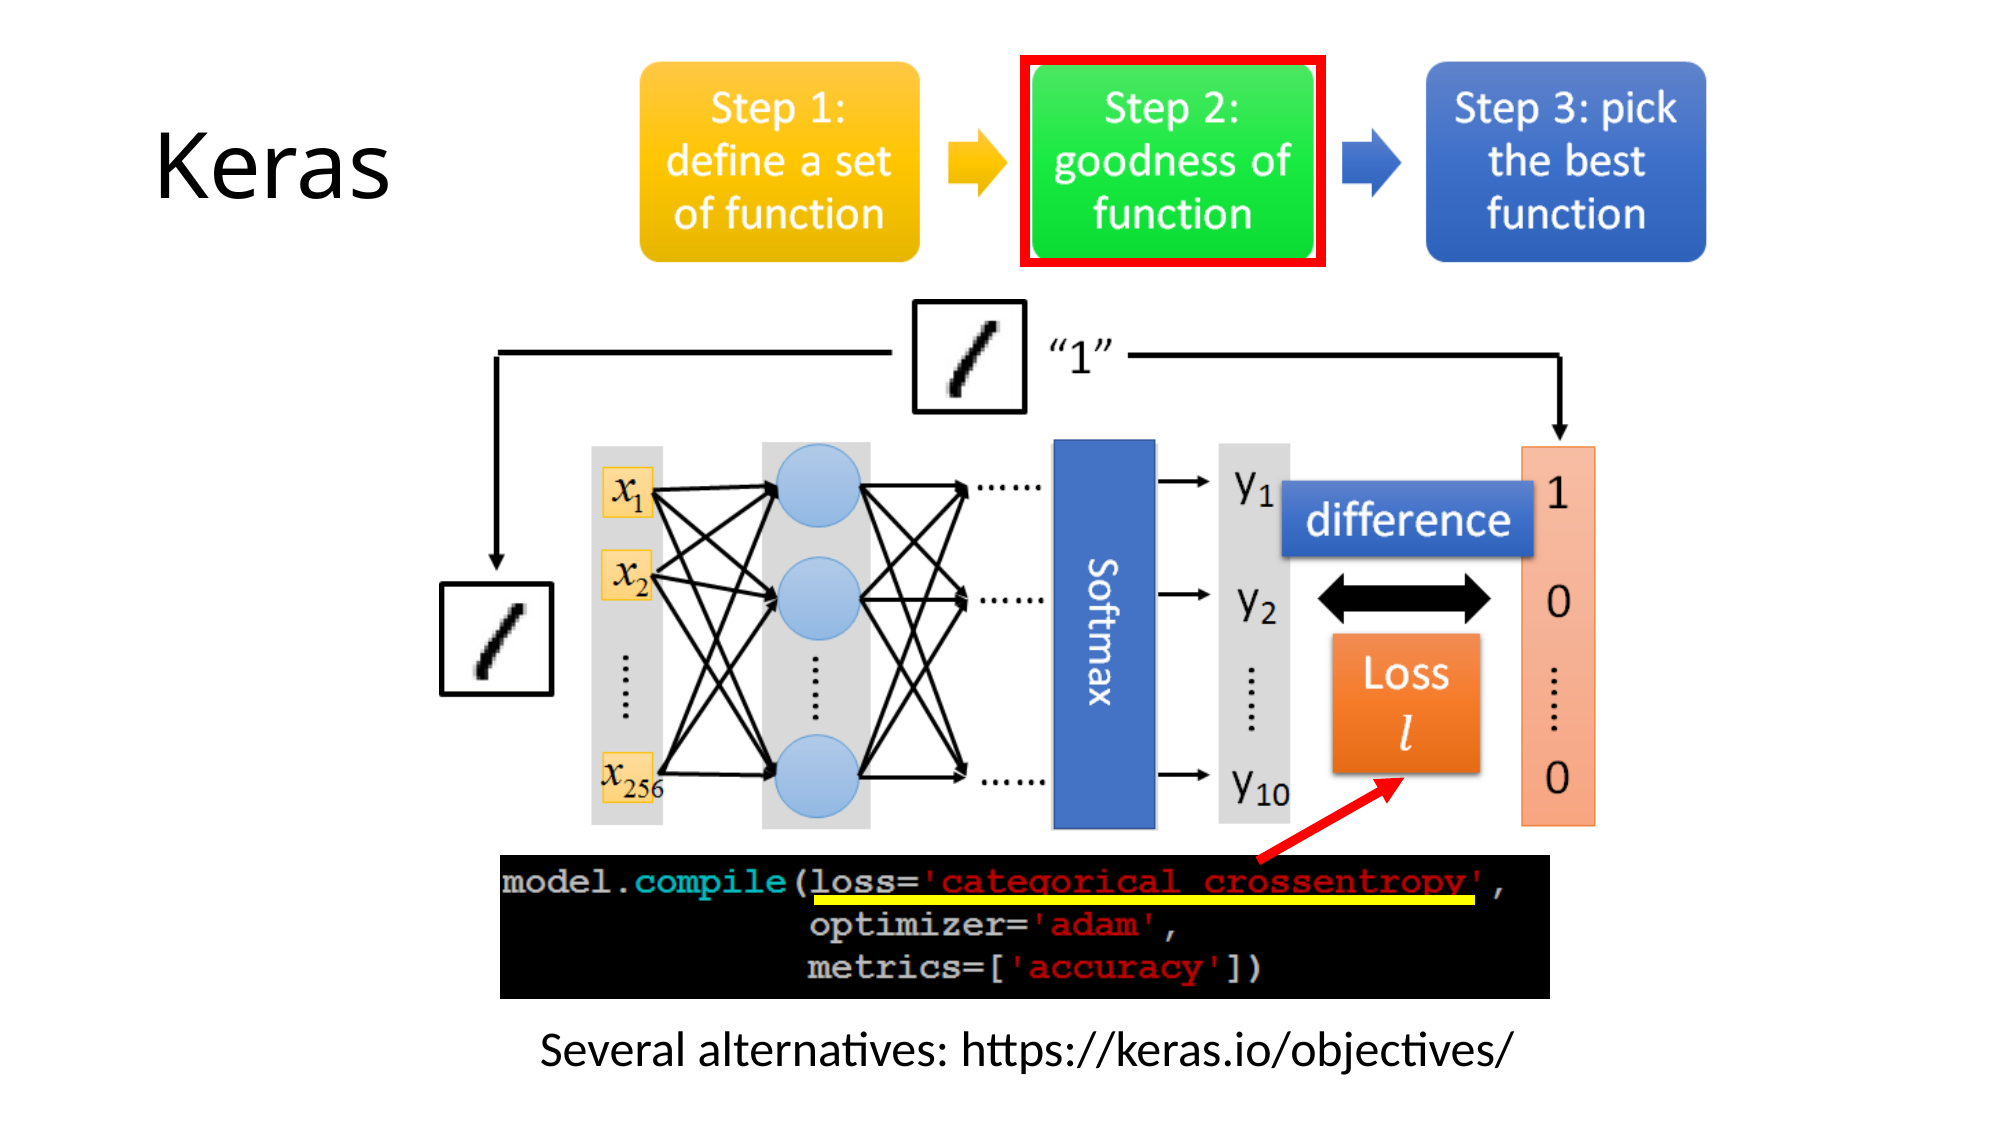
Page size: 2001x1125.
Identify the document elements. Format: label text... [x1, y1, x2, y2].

title Keras [137, 59, 1863, 278]
picture [439, 299, 1615, 839]
picture [499, 855, 1550, 999]
picture [636, 54, 1718, 270]
text_box Several alternatives: https://keras.io/objectives/ [524, 1009, 1530, 1085]
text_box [1257, 777, 1405, 861]
